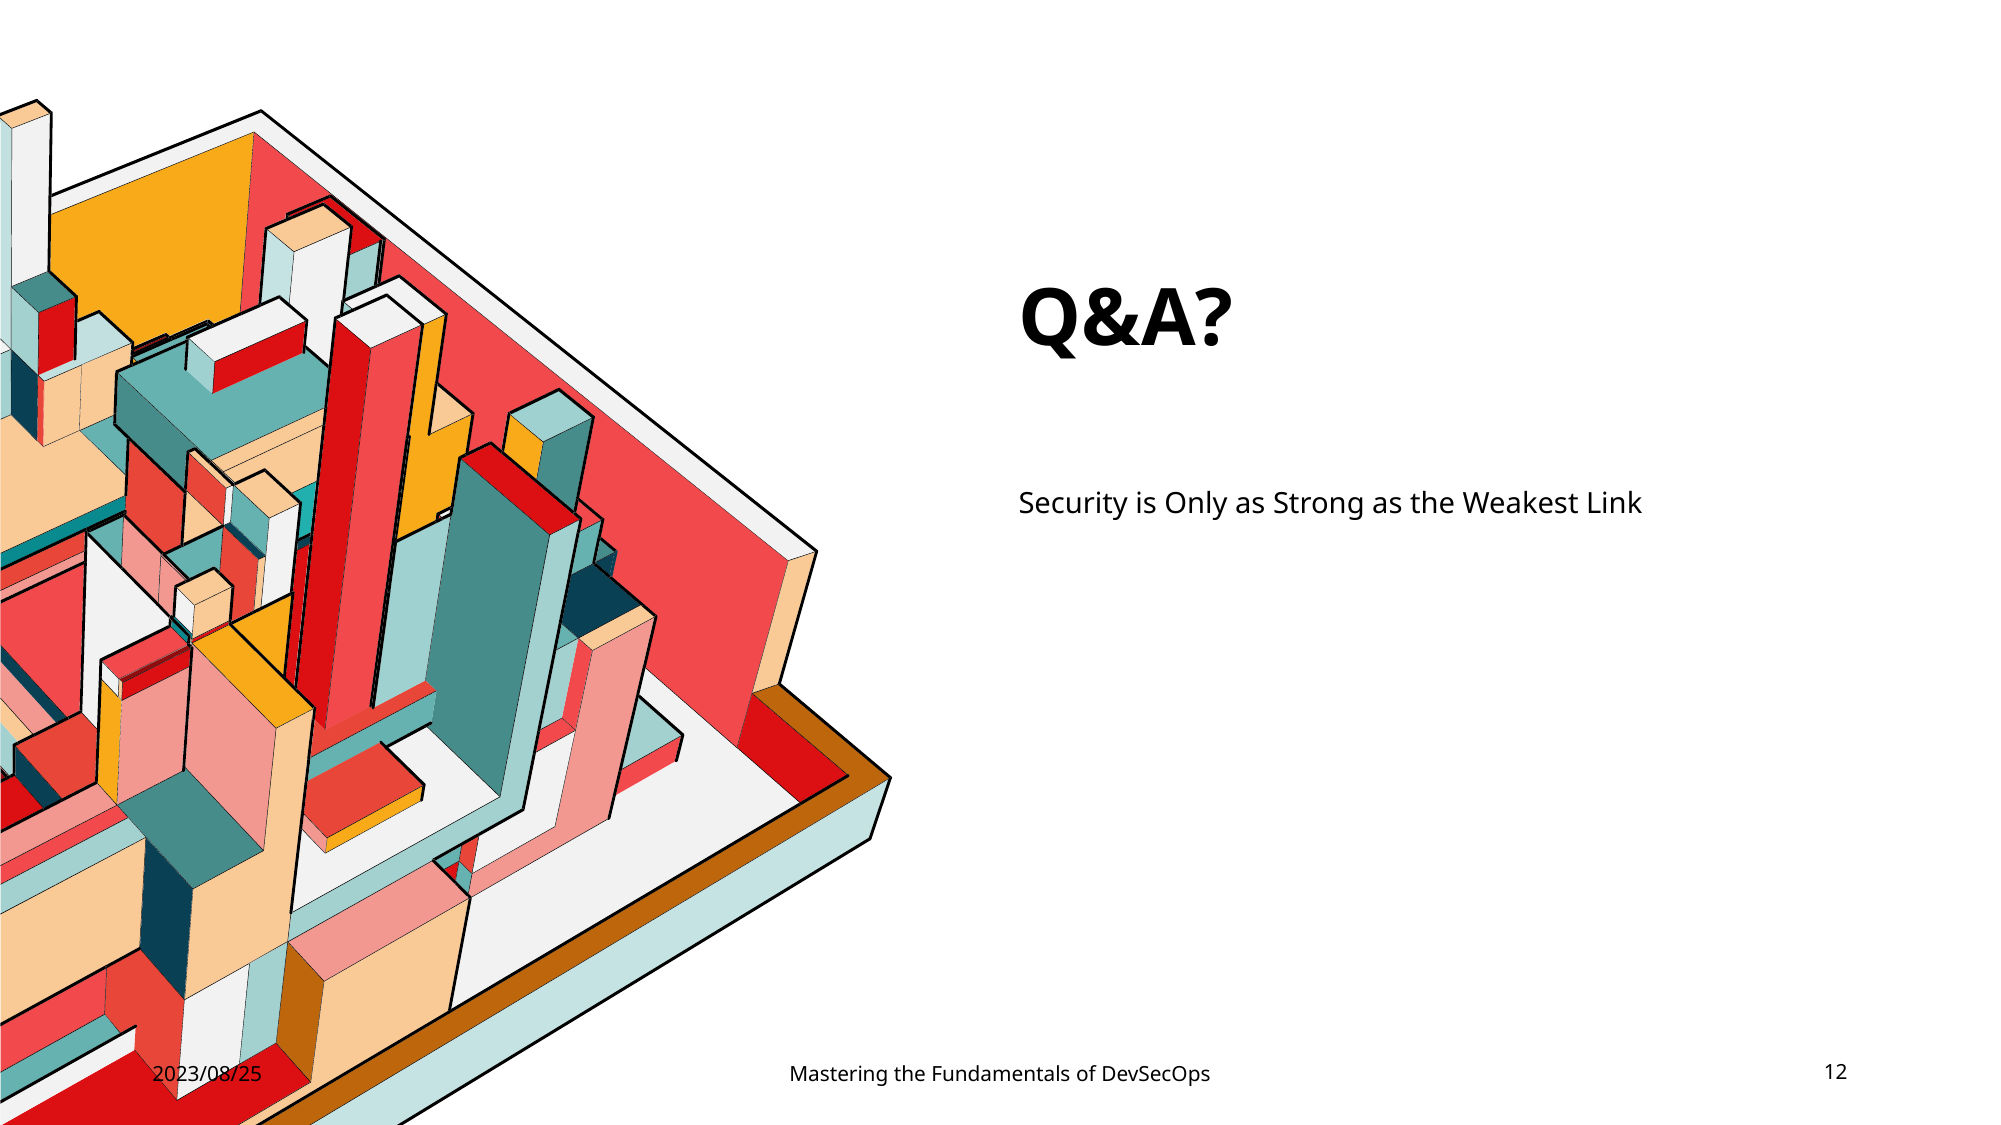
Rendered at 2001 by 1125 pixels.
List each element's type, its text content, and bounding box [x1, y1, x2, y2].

list Security is Only as Strong as the Weakest Link [1003, 461, 1679, 918]
footer Mastering the Fundamentals of DevSecOps [662, 1042, 1338, 1103]
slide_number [137, 1042, 588, 1103]
slide_number 12 [1412, 1042, 1863, 1103]
title Q&A? [1003, 211, 1904, 429]
